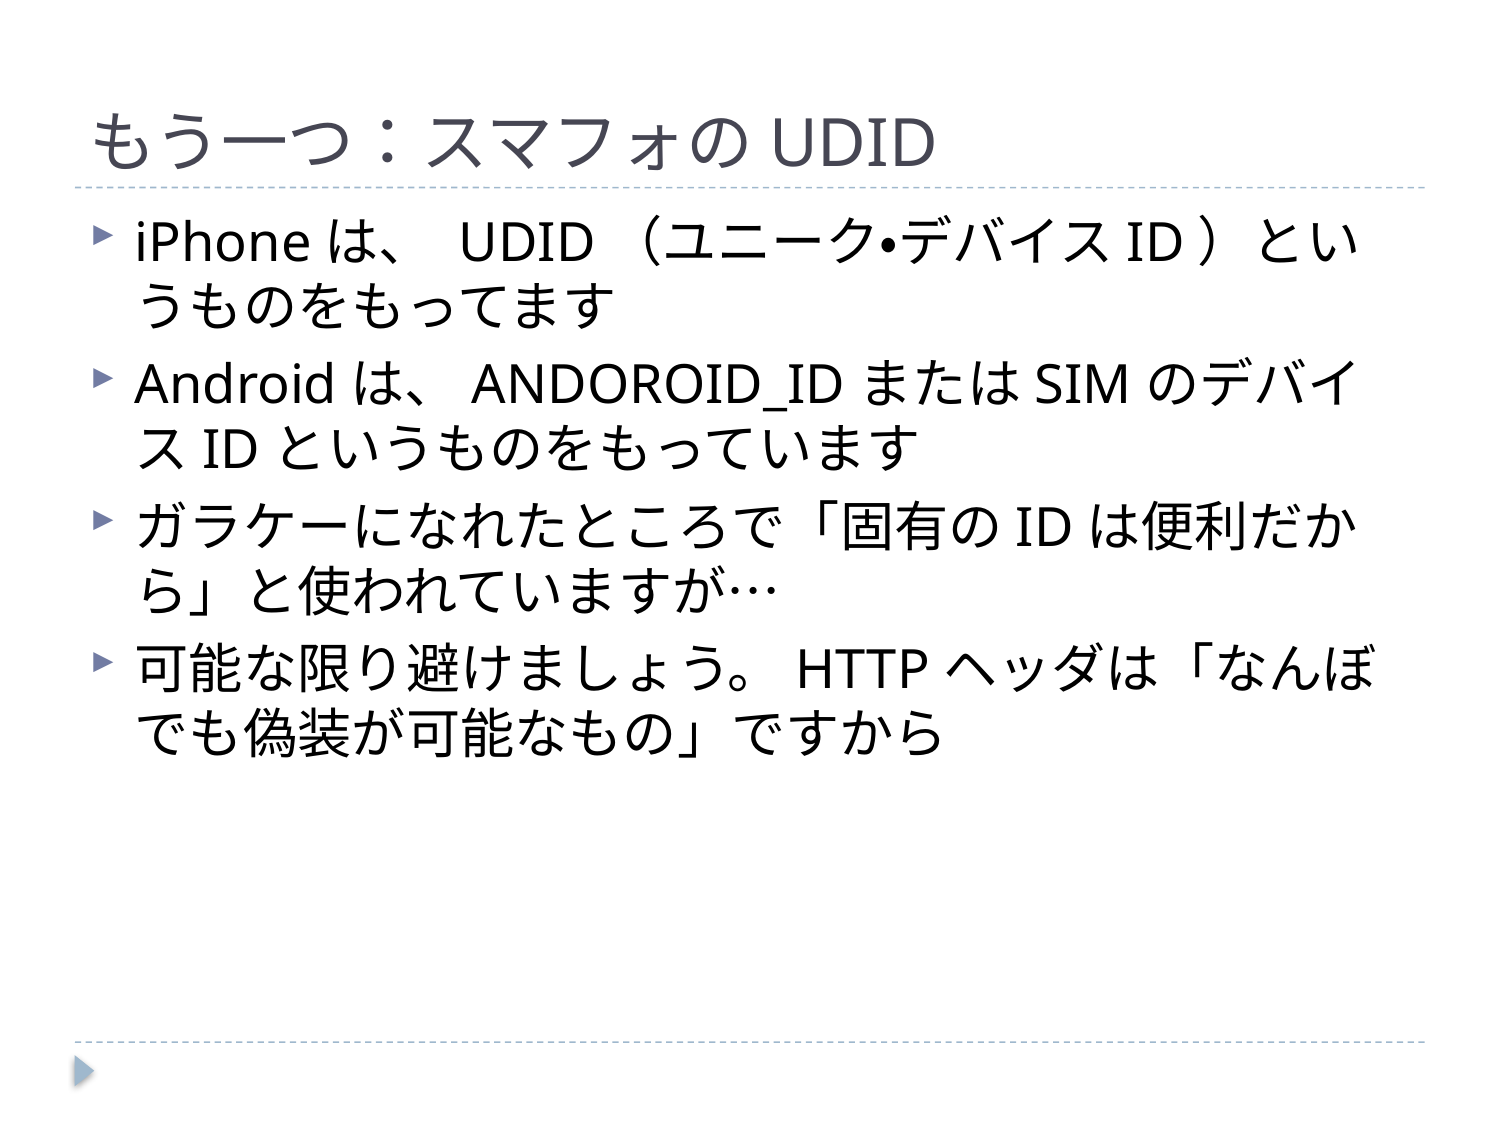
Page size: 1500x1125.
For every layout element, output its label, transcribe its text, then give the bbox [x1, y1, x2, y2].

list iPhoneは、 UDID（ユニーク・デバイスID）というものをもってます Androidは、ANDOROID_IDまたはSIMのデバイスIDというものをもっています ガラケーになれたところで「固有のIDは便利だから」と使われていますが… 可能な限り避けましょう。HTTPヘッダは「なんぼでも偽装が可能なもの」ですから [75, 200, 1425, 1010]
title もう一つ：スマフォのUDID [75, 24, 1425, 188]
